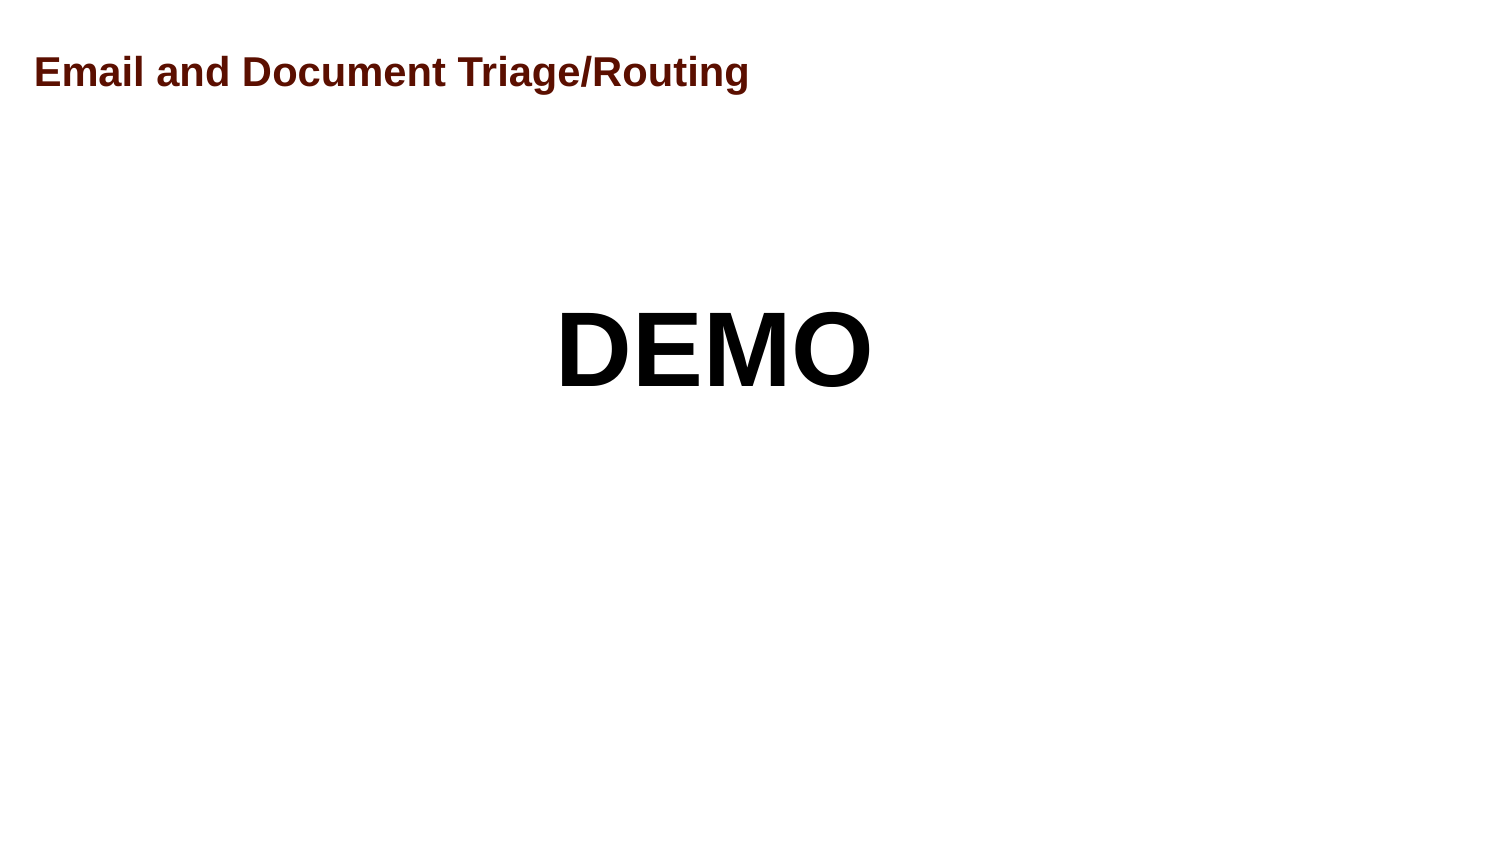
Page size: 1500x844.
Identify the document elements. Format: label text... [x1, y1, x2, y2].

text_box Email and Document Triage/Routing [18, 29, 1014, 133]
text_box DEMO [540, 265, 1235, 549]
